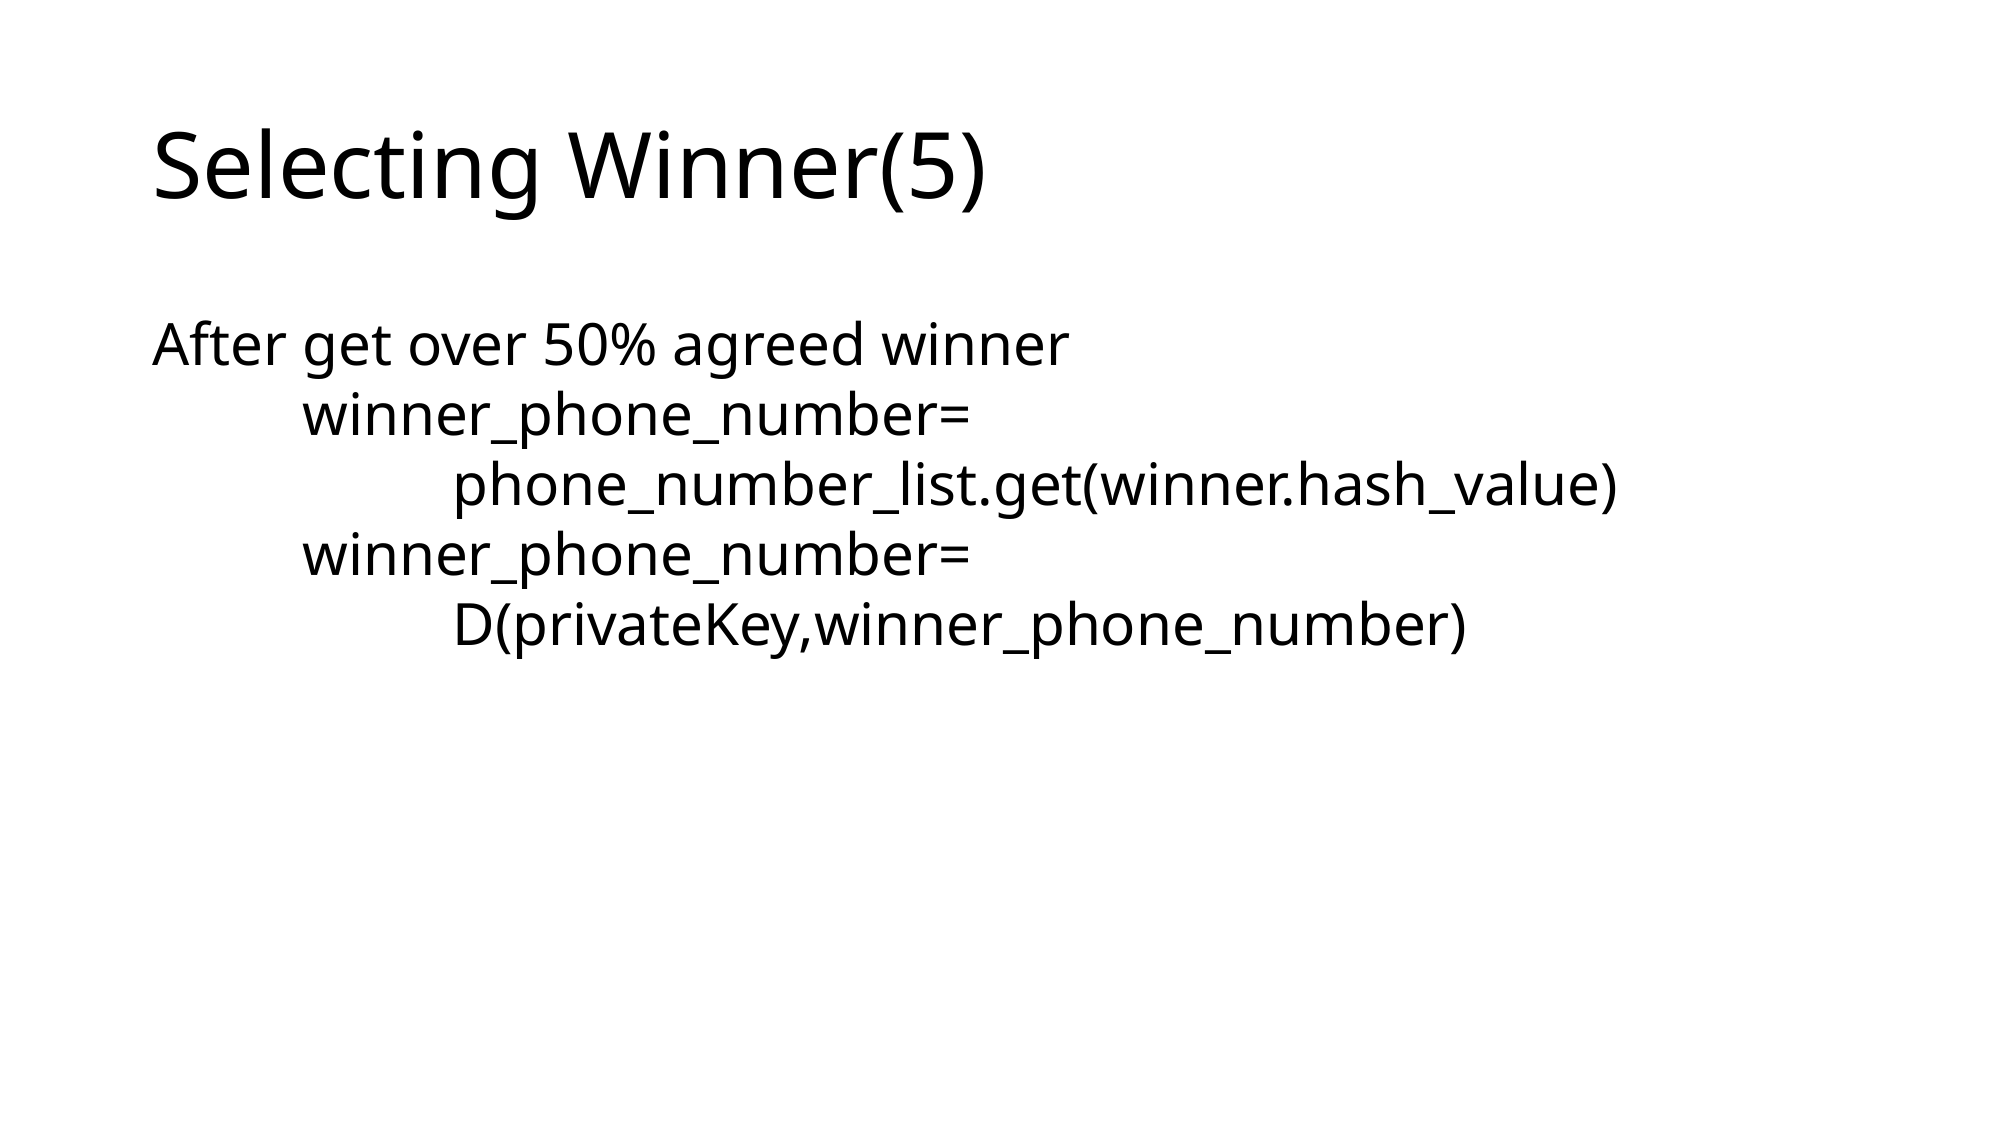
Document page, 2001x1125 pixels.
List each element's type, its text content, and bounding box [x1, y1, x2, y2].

title Selecting Winner(5) [137, 59, 1863, 278]
list After get over 50% agreed winner winner_phone_number= phone_number_list.get(winner.hash_value) winner_phone_number= D(privateKey,winner_phone_number) [137, 299, 1863, 1014]
